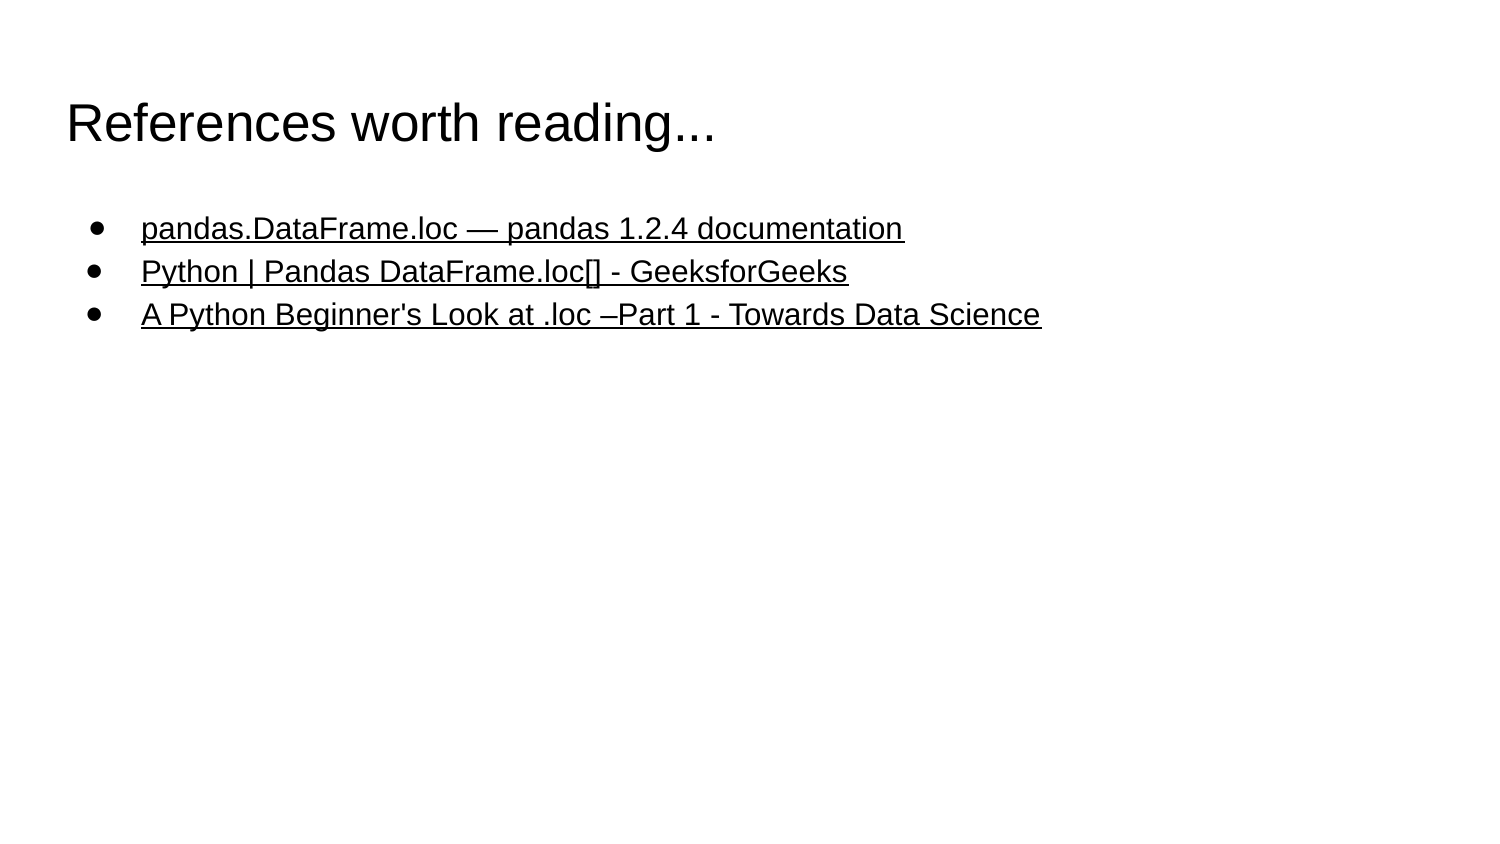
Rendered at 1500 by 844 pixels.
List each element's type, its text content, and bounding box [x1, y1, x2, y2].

list pandas.DataFrame.loc — pandas 1.2.4 documentation Python | Pandas DataFrame.loc[] - GeeksforGeeks A Python Beginner's Look at .loc –Part 1 - Towards Data Science [51, 187, 1449, 748]
title References worth reading... [51, 72, 1449, 167]
